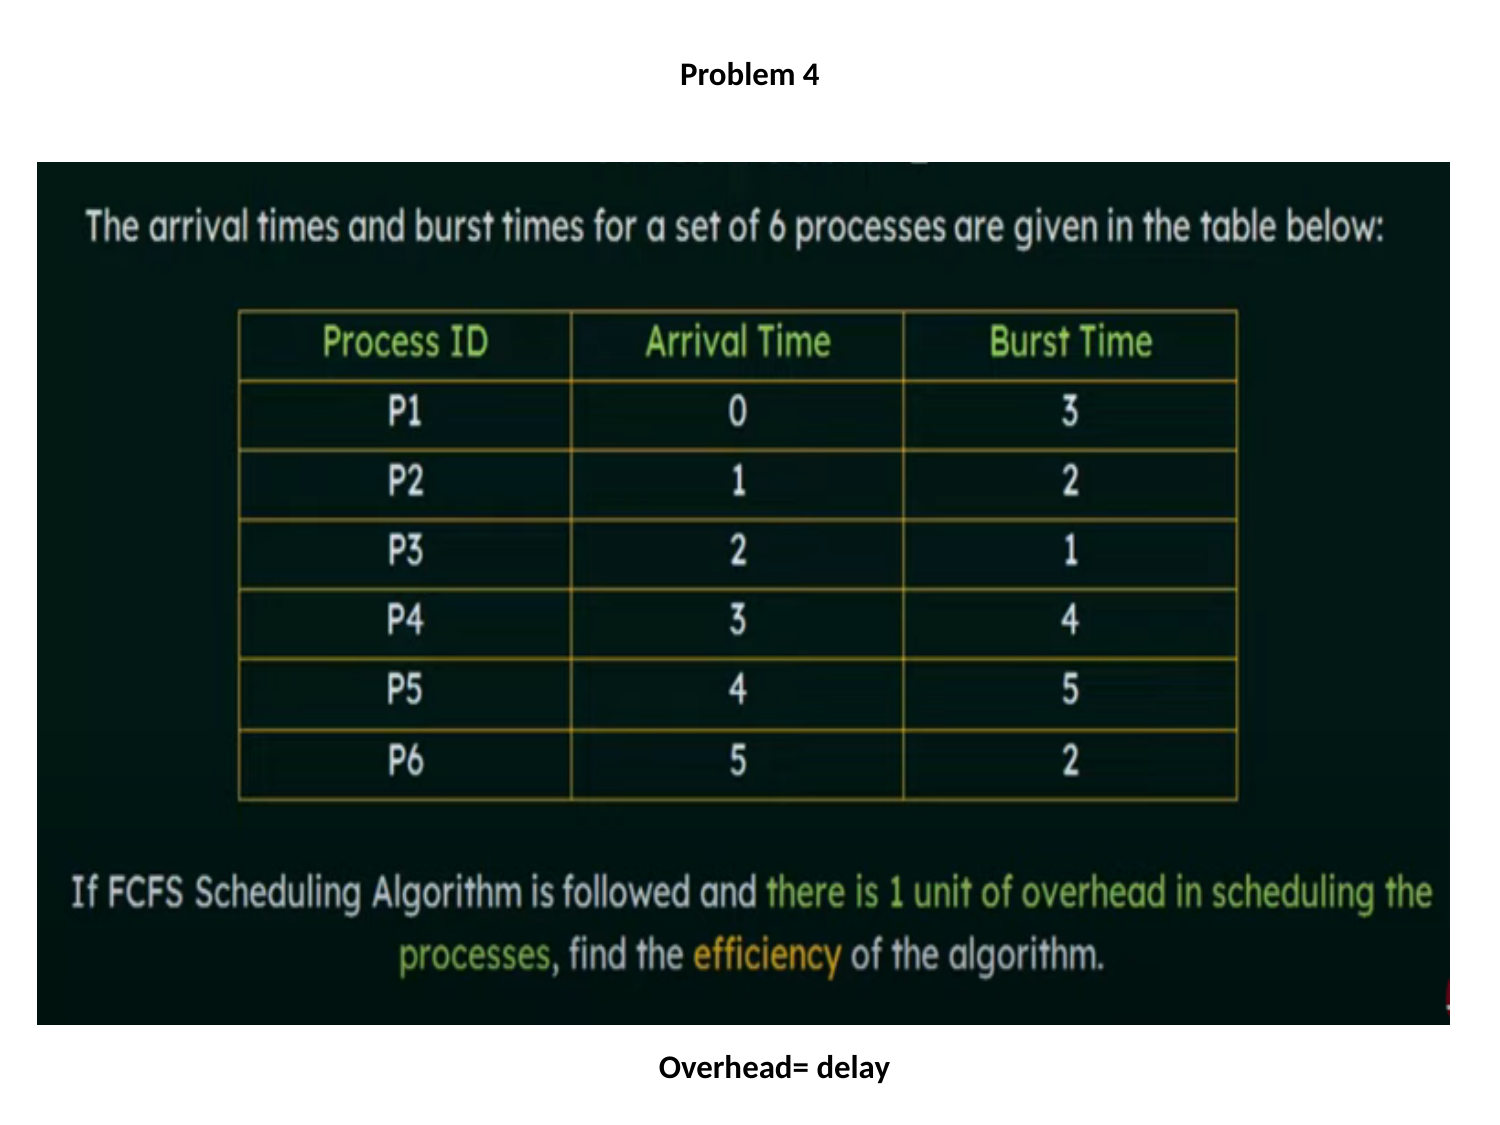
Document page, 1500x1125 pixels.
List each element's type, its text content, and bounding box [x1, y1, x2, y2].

text_box Overhead= delay [99, 1037, 1450, 1093]
picture [37, 162, 1451, 1026]
title Problem 4 [75, 45, 1425, 100]
